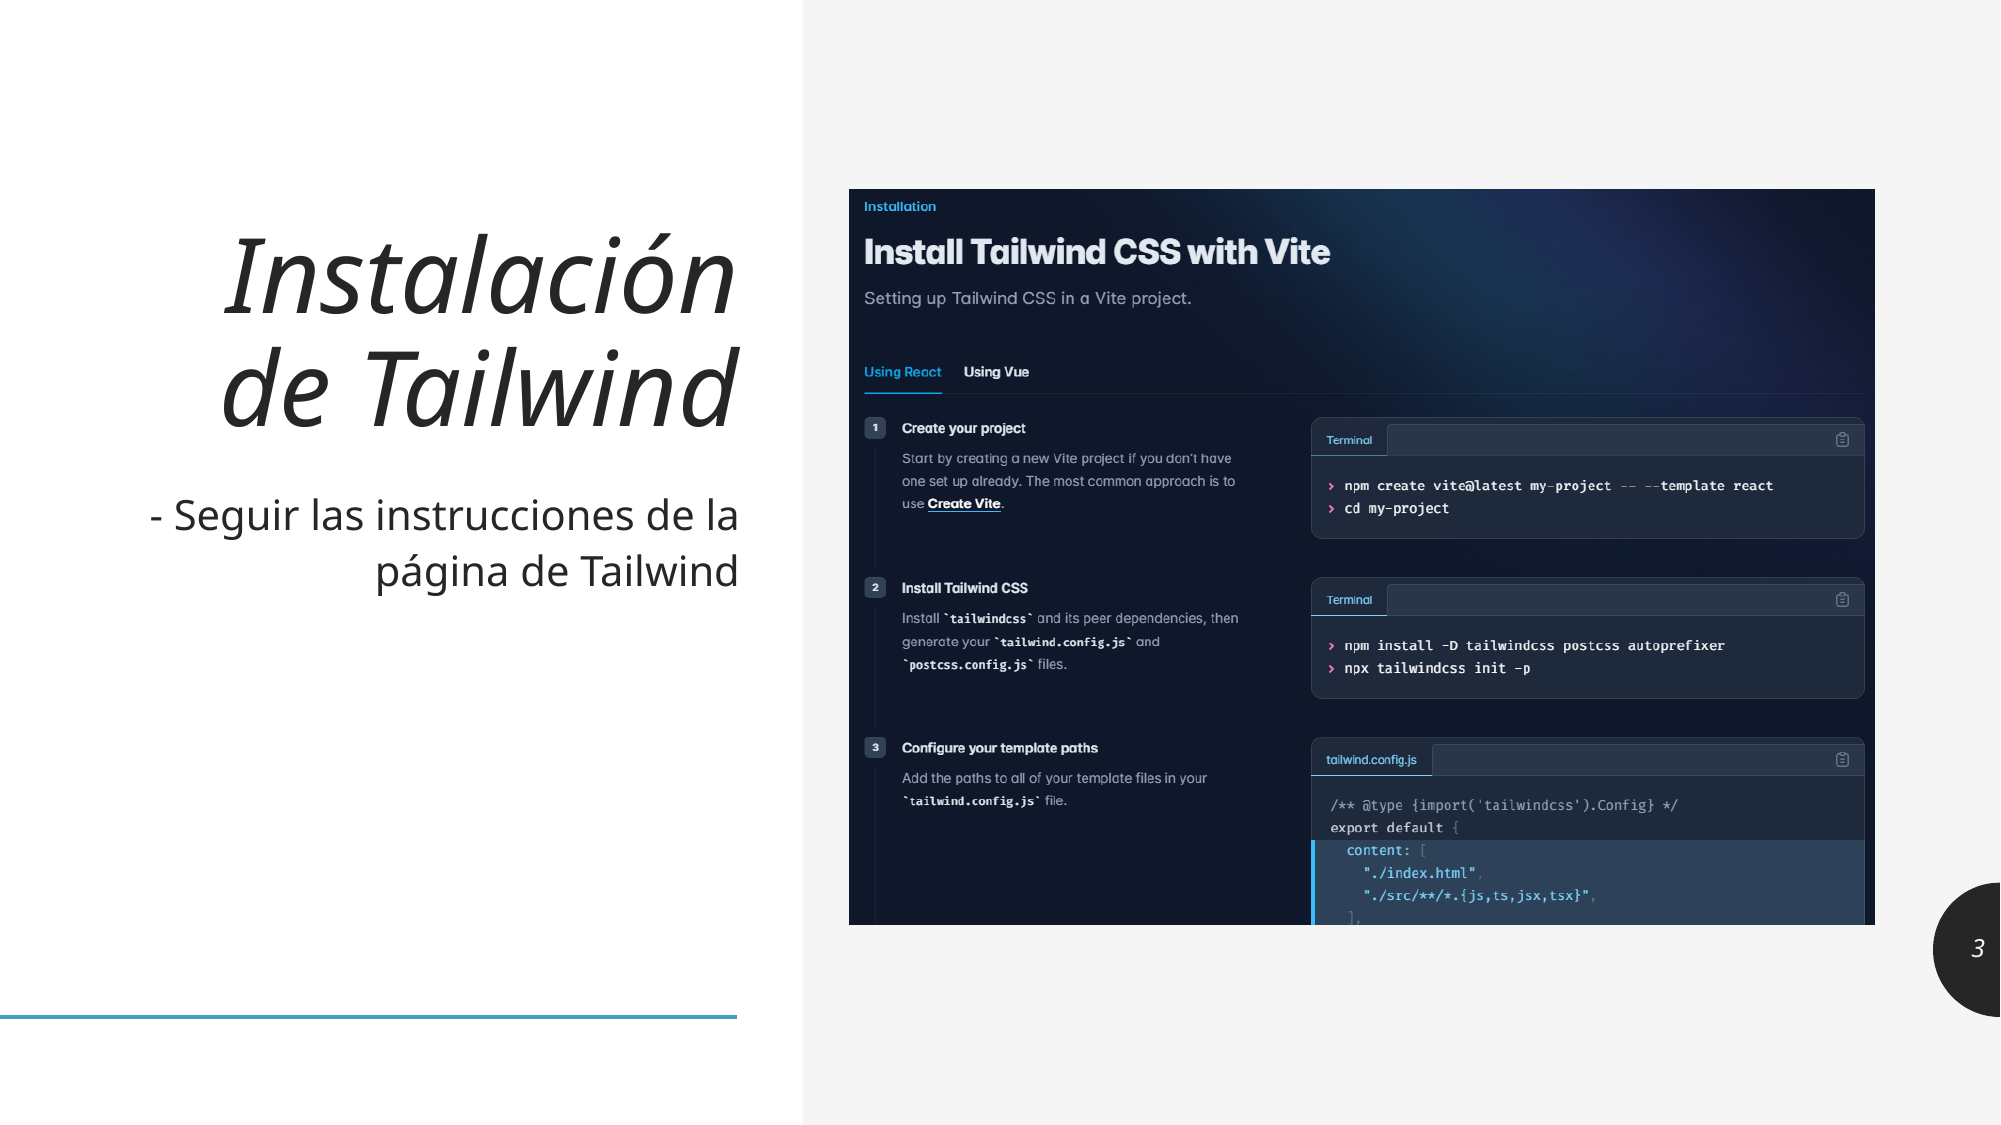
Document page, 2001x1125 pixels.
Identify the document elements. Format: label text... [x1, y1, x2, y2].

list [849, 189, 1875, 925]
slide_number 3 [1933, 919, 2000, 980]
list - Seguir las instrucciones de la página de Tailwind [125, 474, 756, 944]
title Instalación de Tailwind [125, 91, 754, 457]
